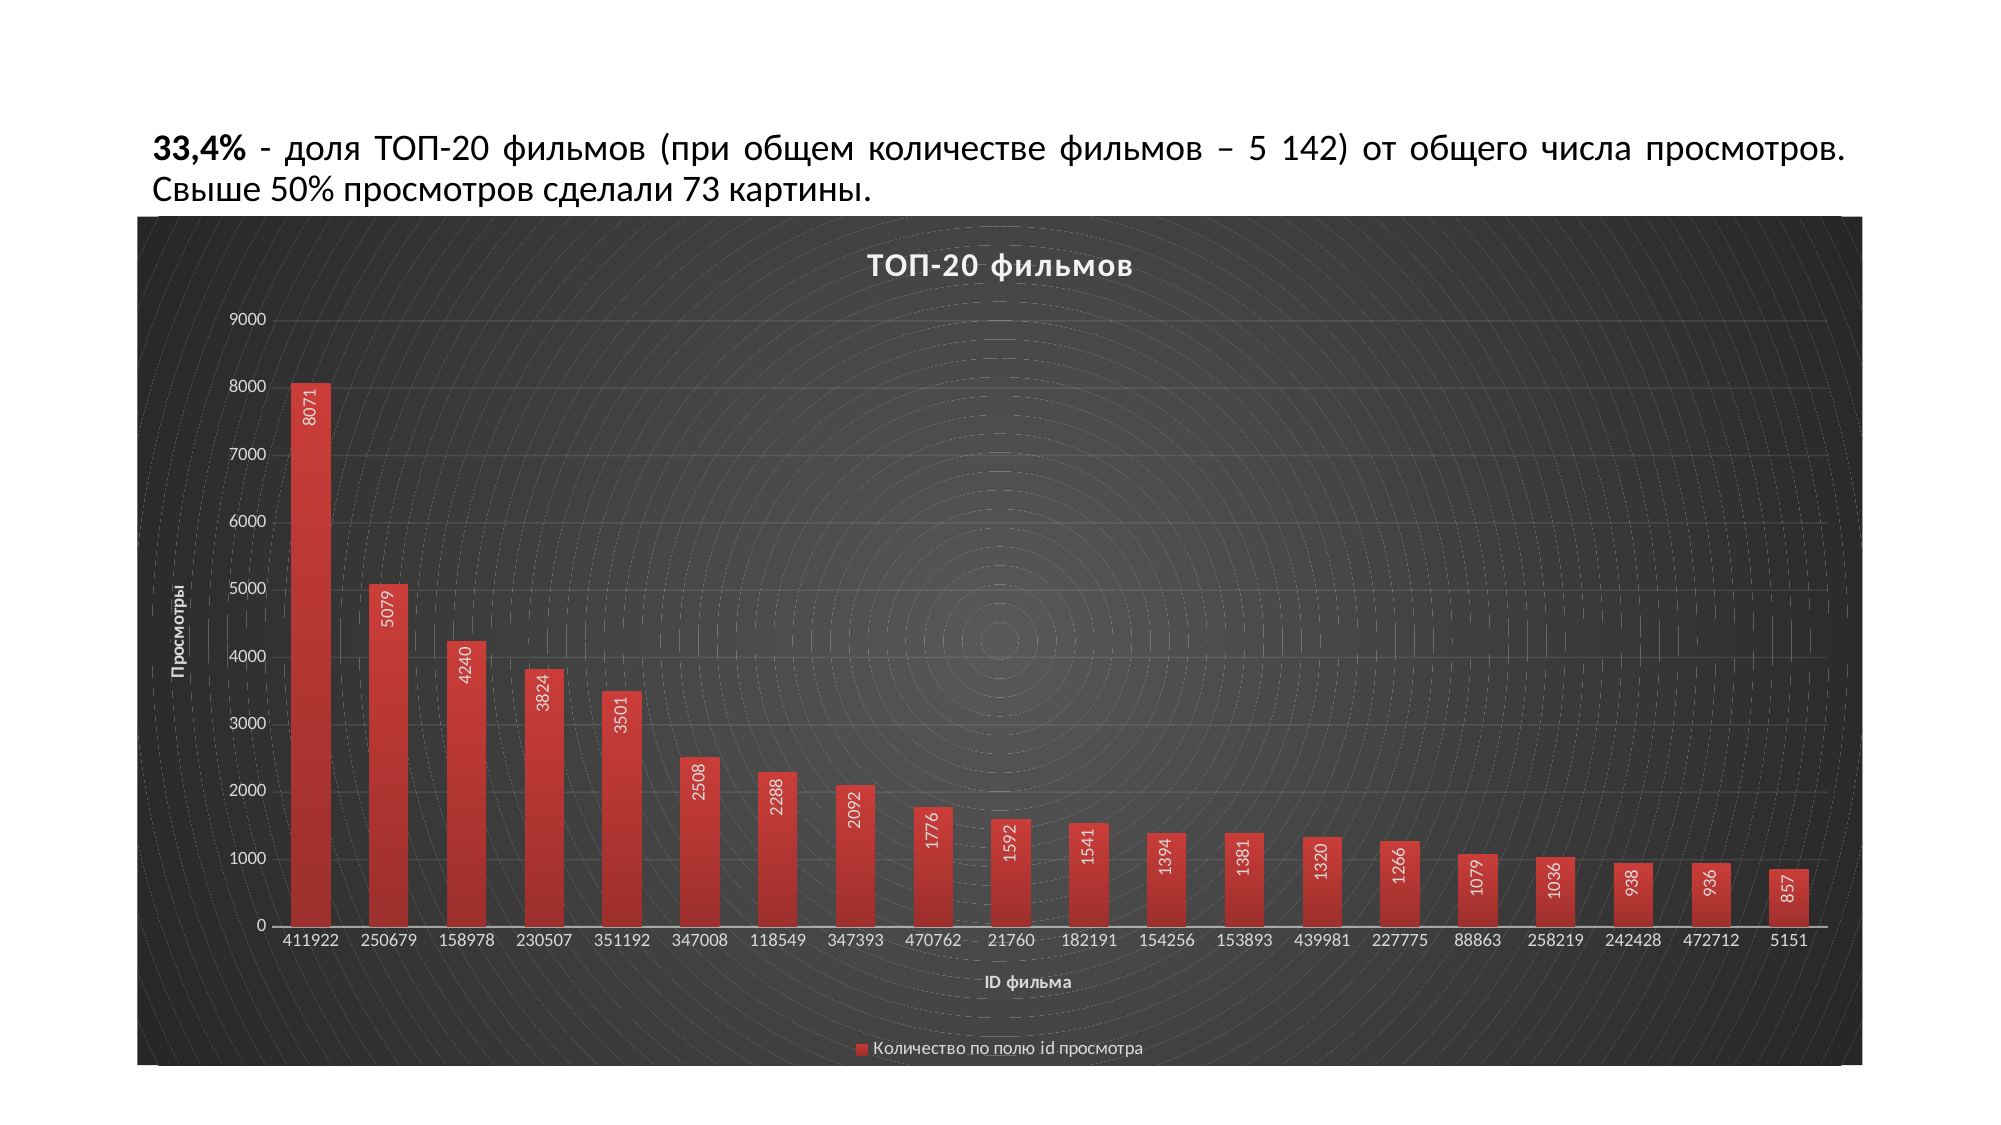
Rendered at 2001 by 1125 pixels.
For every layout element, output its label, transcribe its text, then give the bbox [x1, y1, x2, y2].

title 33,4% - доля ТОП-20 фильмов (при общем количестве фильмов – 5 142) от общего числа просмотров. Свыше 50% просмотров сделали 73 картины. [137, 59, 1863, 216]
chart [137, 216, 1863, 1066]
